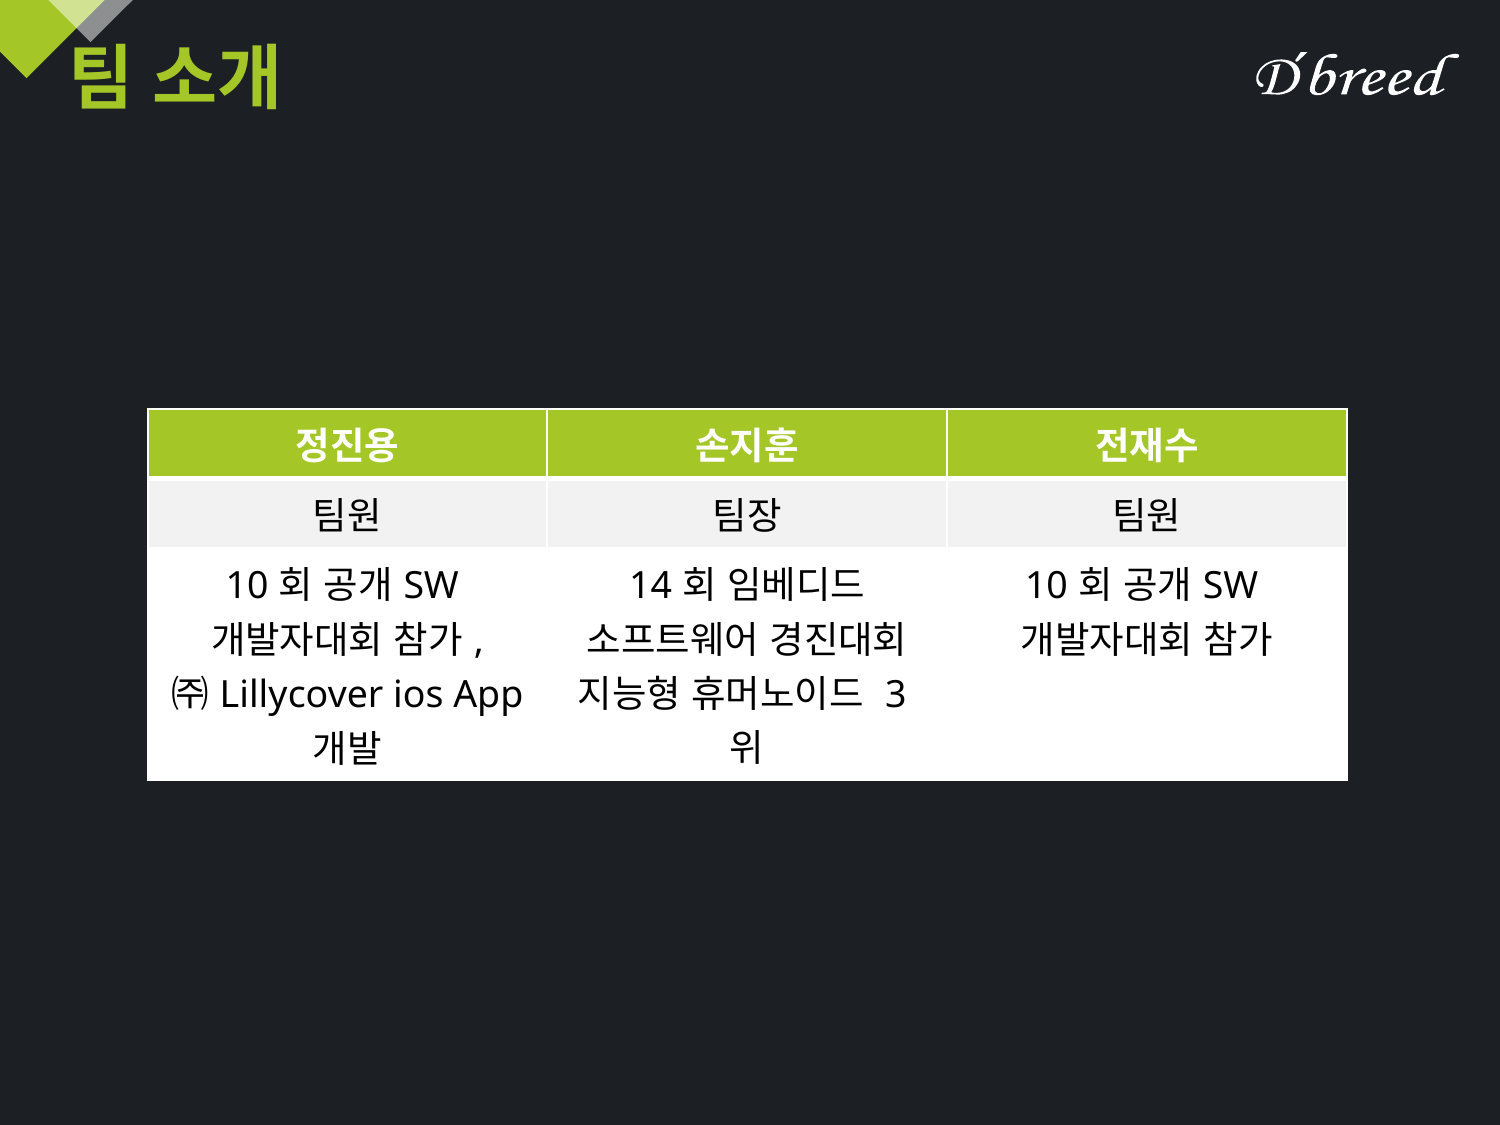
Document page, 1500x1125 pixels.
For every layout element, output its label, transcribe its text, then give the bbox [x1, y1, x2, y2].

table_cell 10회 공개SW개발자대회 참가 [948, 549, 1346, 780]
table_cell 팀원 [149, 481, 546, 547]
table_cell 팀장 [548, 481, 946, 547]
table_header 전재수 [948, 410, 1346, 476]
table_cell 팀원 [948, 481, 1346, 547]
table_header 손지훈 [548, 410, 946, 476]
table_header 정진용 [149, 410, 546, 476]
title 팀 소개 [53, 35, 1347, 128]
table_cell 10회 공개SW개발자대회 참가, ㈜Lillycover ios App 개발 [149, 549, 546, 780]
table_cell 14회 임베디드 소프트웨어 경진대회 지능형 휴머노이드 3위 [548, 549, 946, 780]
